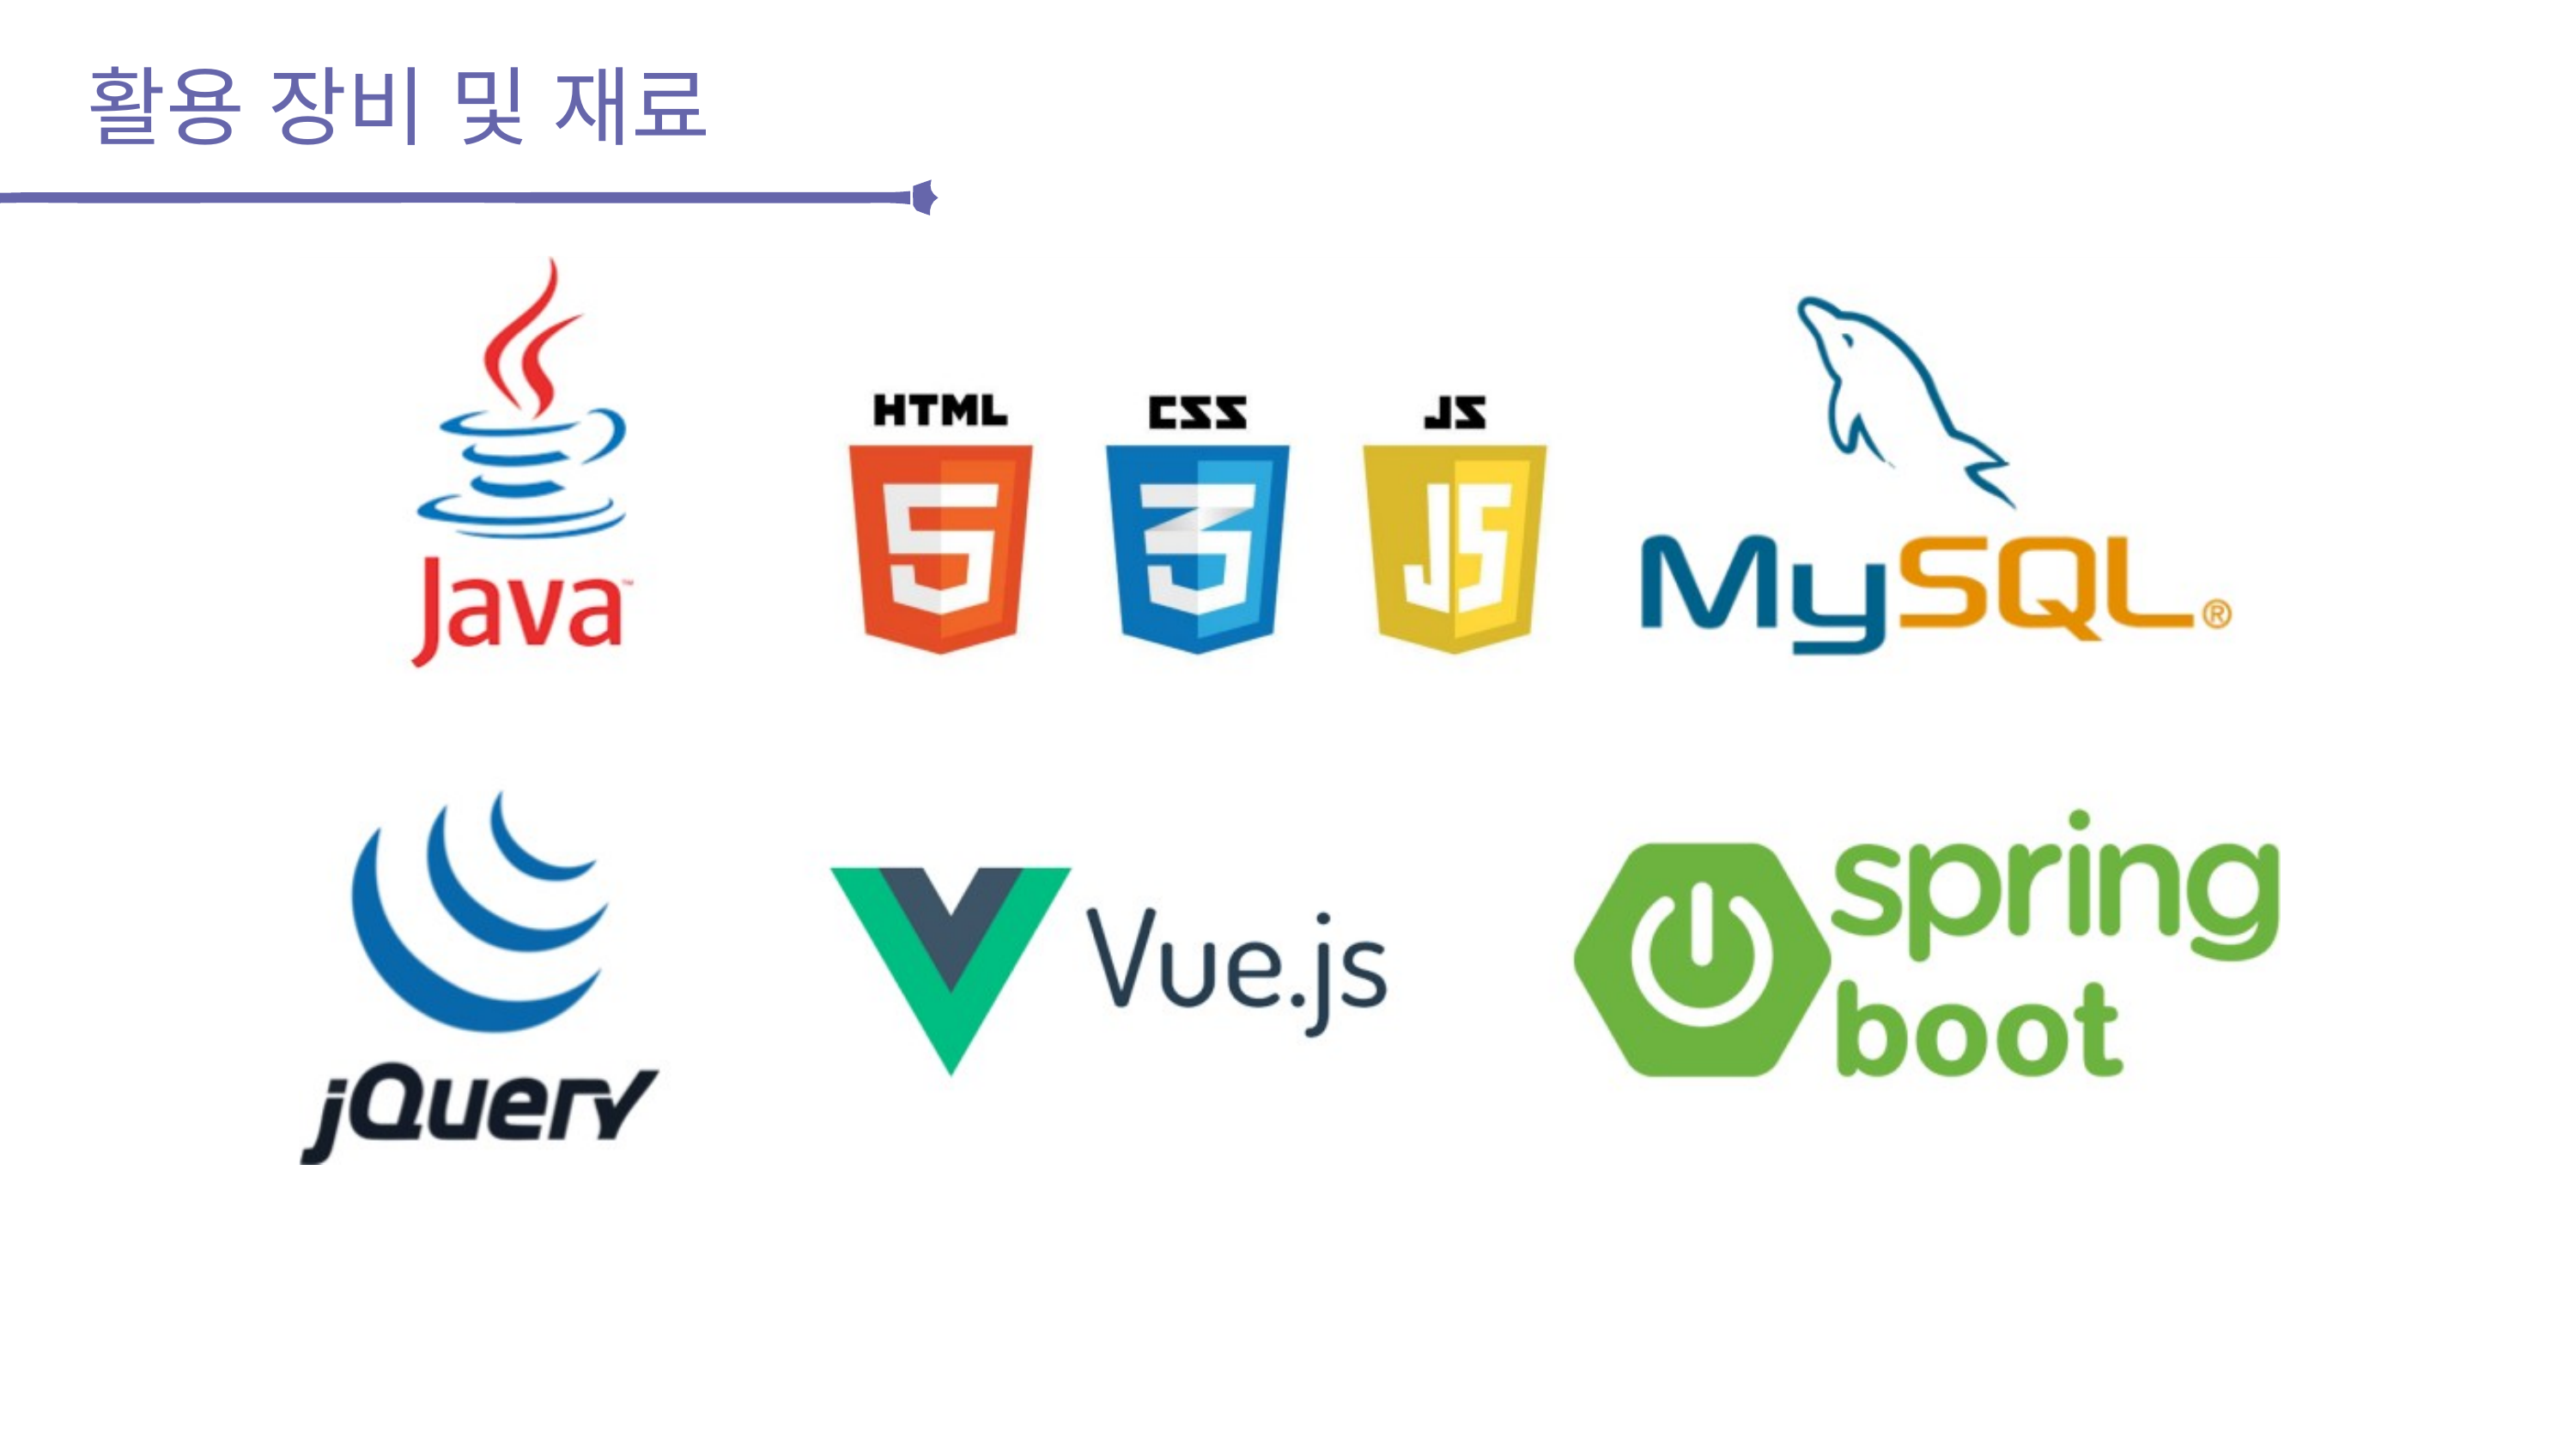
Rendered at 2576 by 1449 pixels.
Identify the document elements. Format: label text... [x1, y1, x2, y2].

text_box [0, 192, 85, 203]
text_box [299, 256, 2281, 1165]
title 활용 장비 및 재료 [85, 51, 1009, 295]
